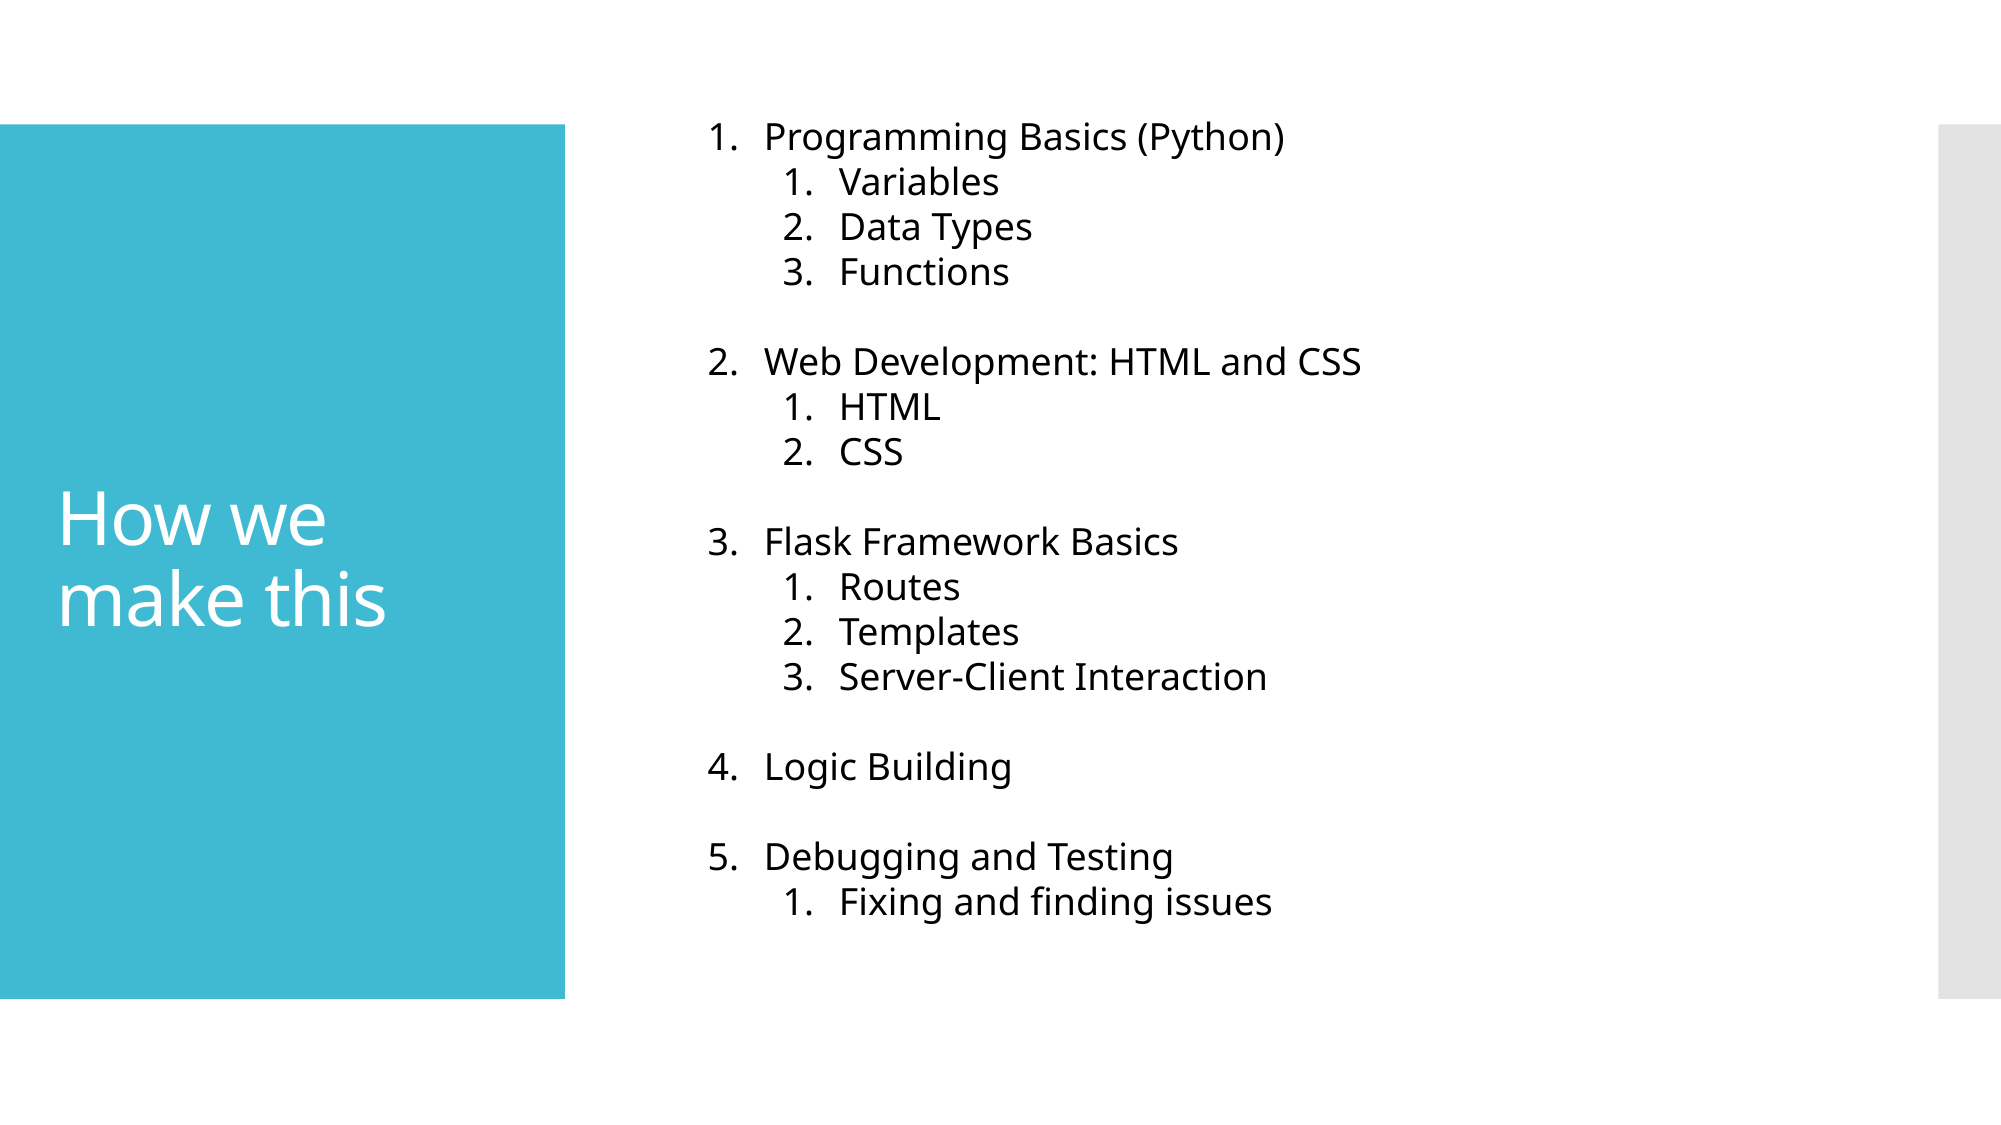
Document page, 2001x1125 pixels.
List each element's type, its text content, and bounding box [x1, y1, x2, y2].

title How we make this [41, 184, 525, 940]
text_box Programming Basics (Python) Variables Data Types Functions Web Development: HTML and CSS HTML CSS Flask Framework Basics Routes Templates Server-Client Interaction Logic Building Debugging and Testing Fixing and finding issues [692, 106, 1439, 931]
